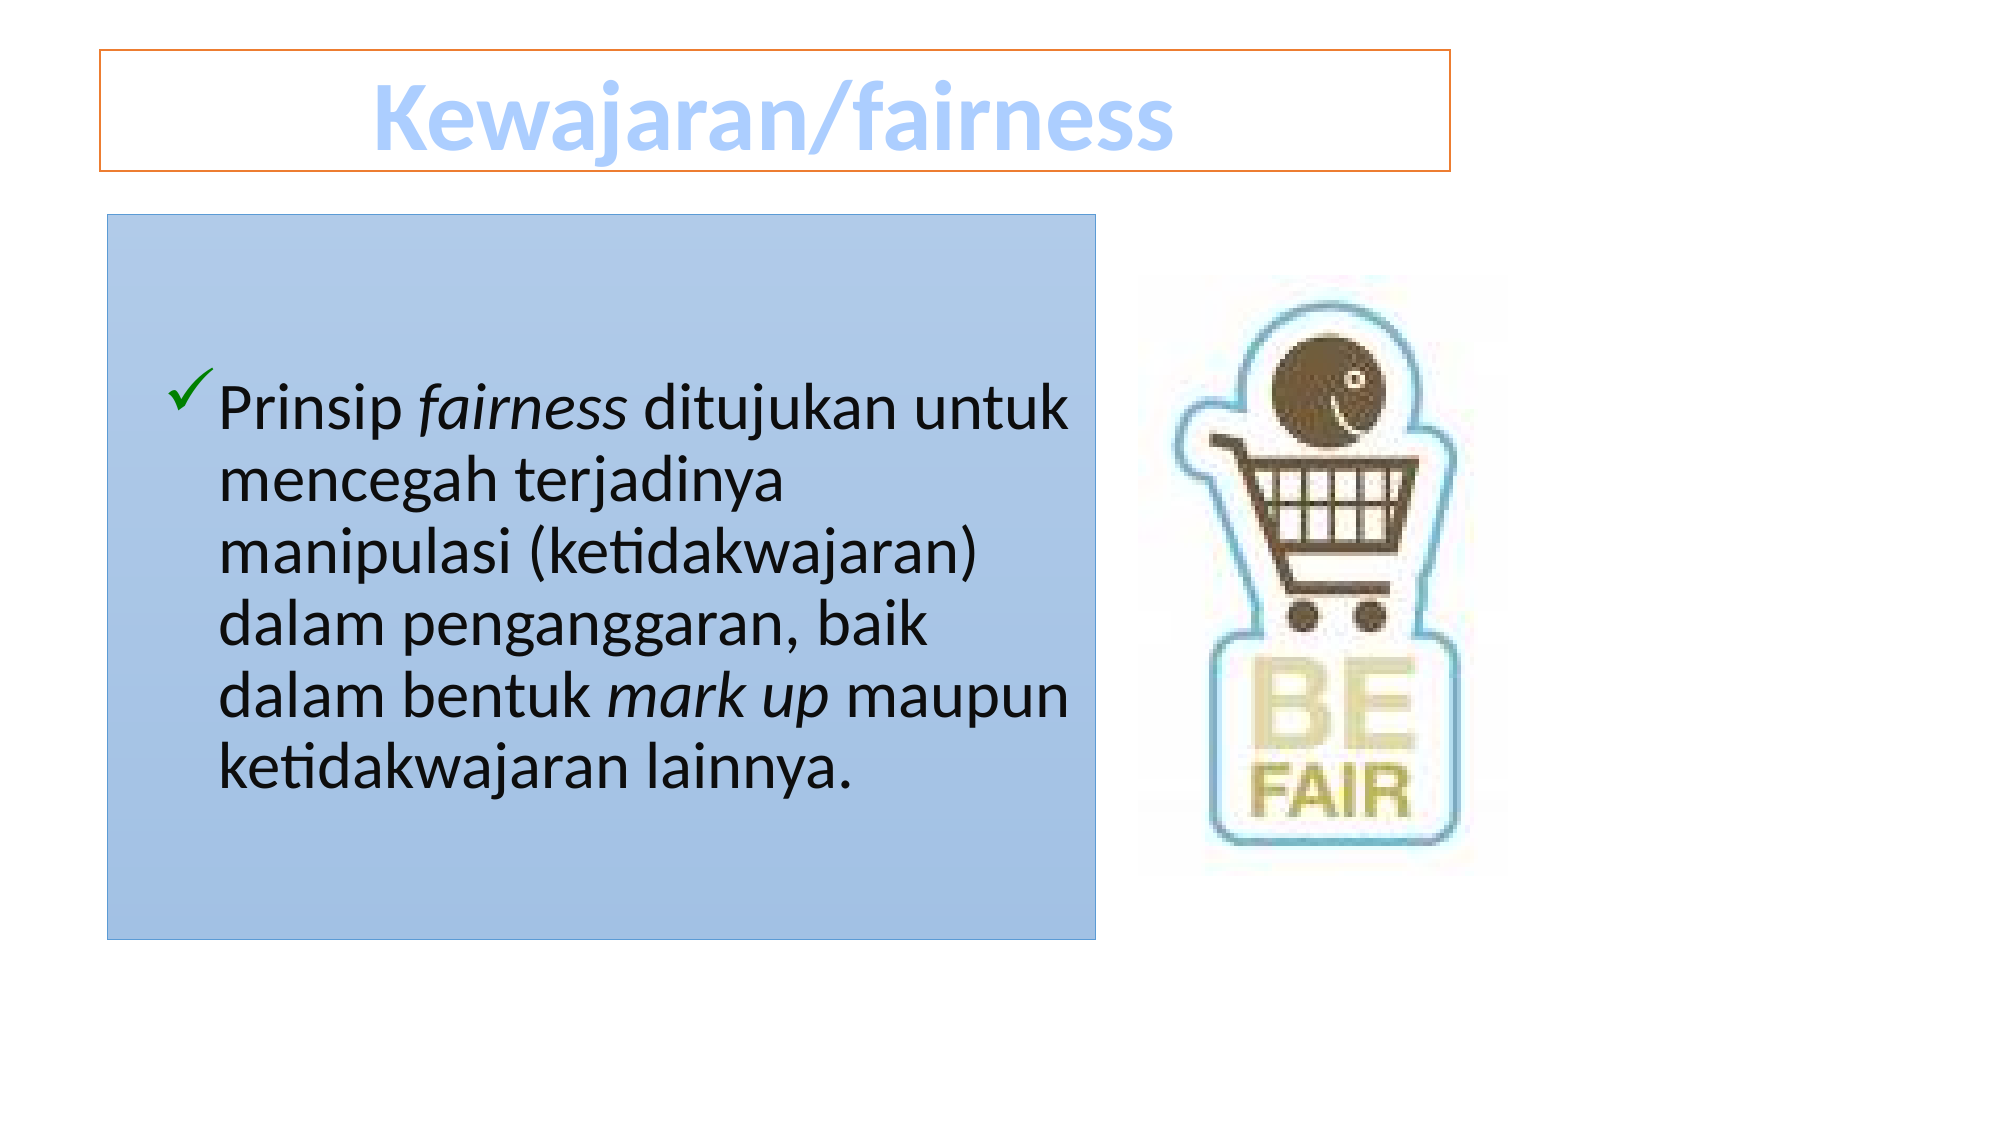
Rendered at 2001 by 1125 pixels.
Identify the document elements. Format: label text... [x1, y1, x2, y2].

text_box [107, 214, 1096, 940]
text_box Prinsip fairness ditujukan untuk mencegah terjadinya manipulasi (ketidakwajaran) dalam penganggaran, baik dalam bentuk mark up maupun ketidakwajaran lainnya. [148, 267, 1086, 936]
text_box Kewajaran/fairness [99, 49, 1451, 172]
picture [1138, 275, 1508, 876]
